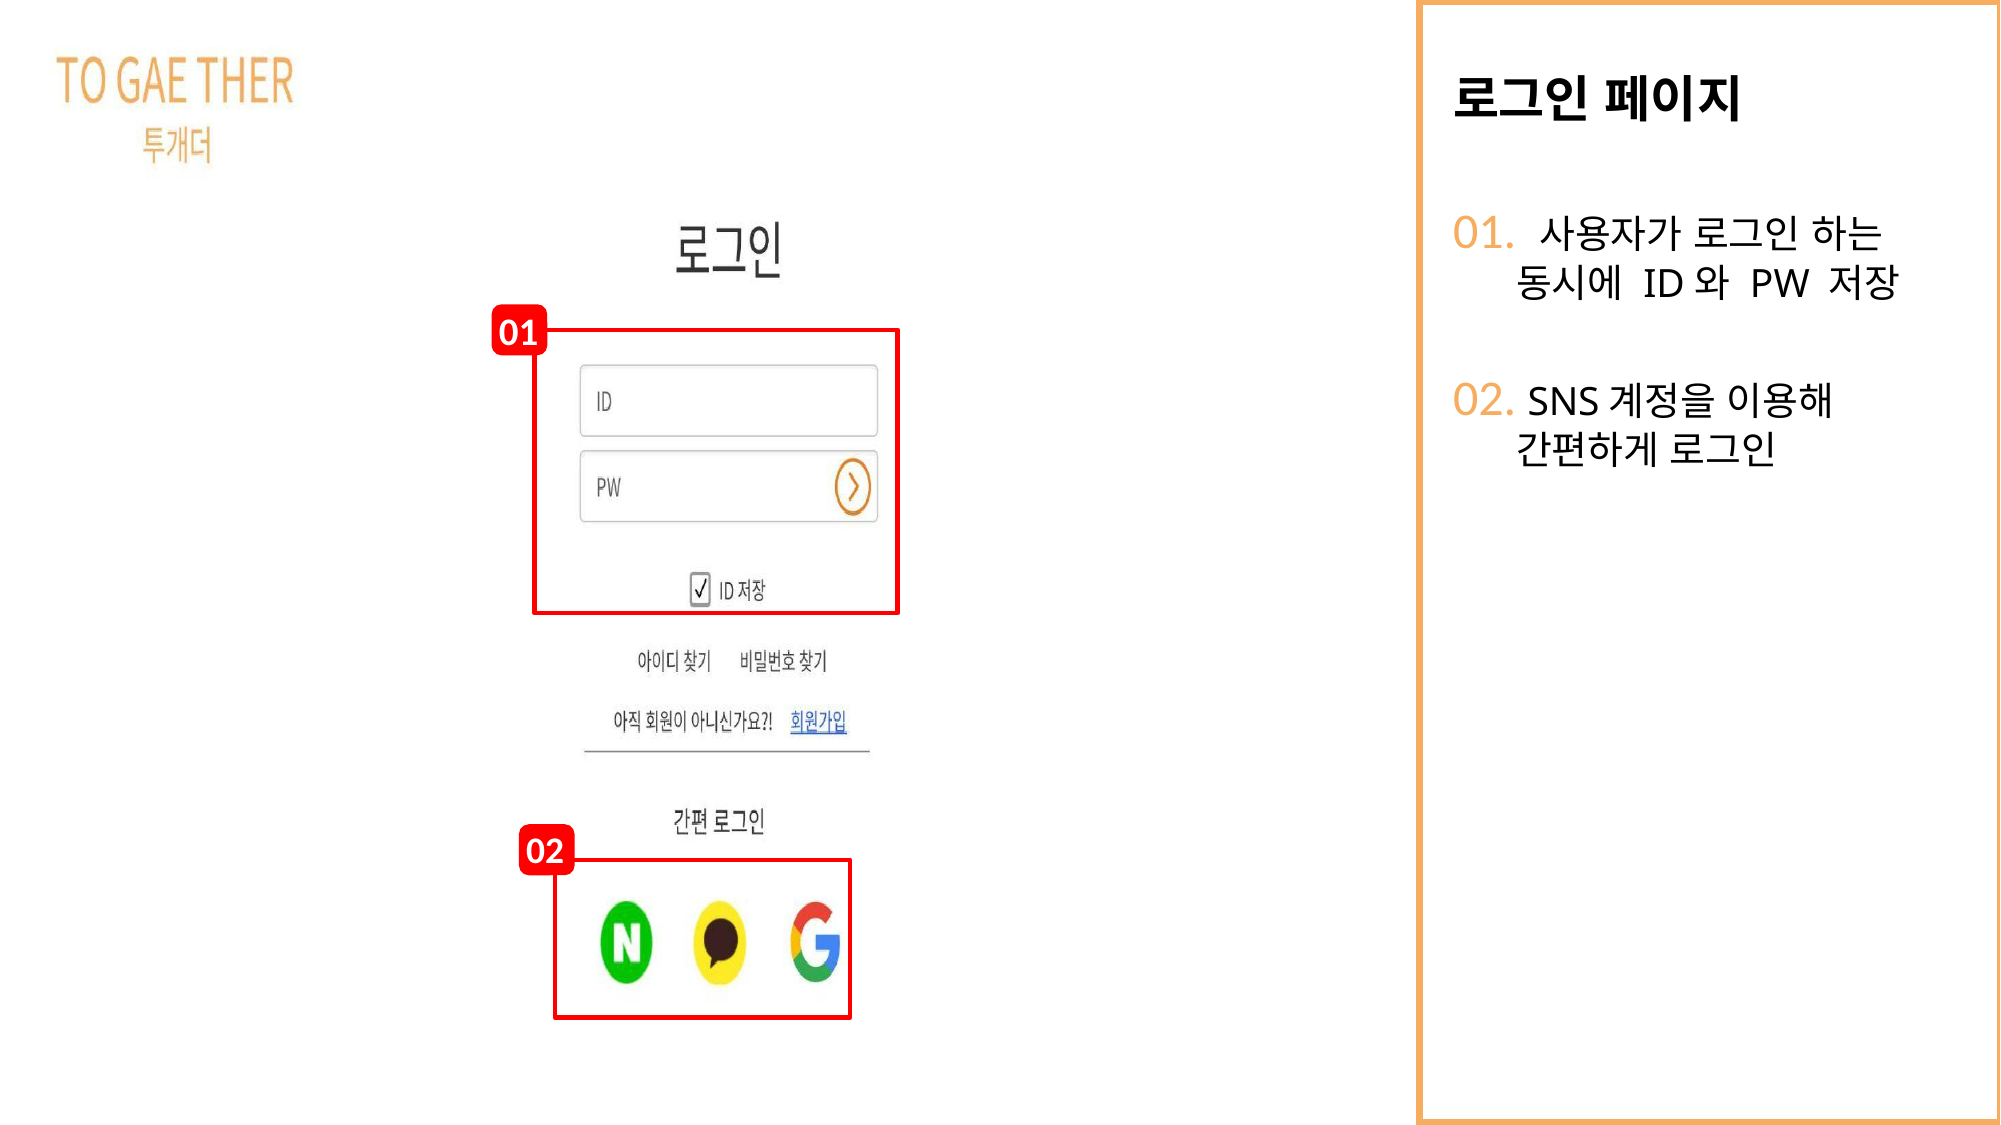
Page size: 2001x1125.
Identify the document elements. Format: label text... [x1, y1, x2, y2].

picture [26, 4, 1430, 1125]
text_box 로그인 페이지 [1438, 60, 1974, 136]
text_box 01. 사용자가 로그인 하는 동시에 ID와 PW 저장 02. SNS계정을 이용해 간편하게 로그인 [1438, 191, 1974, 480]
text_box [1419, 2, 2000, 1123]
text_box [483, 298, 555, 361]
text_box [511, 818, 583, 880]
